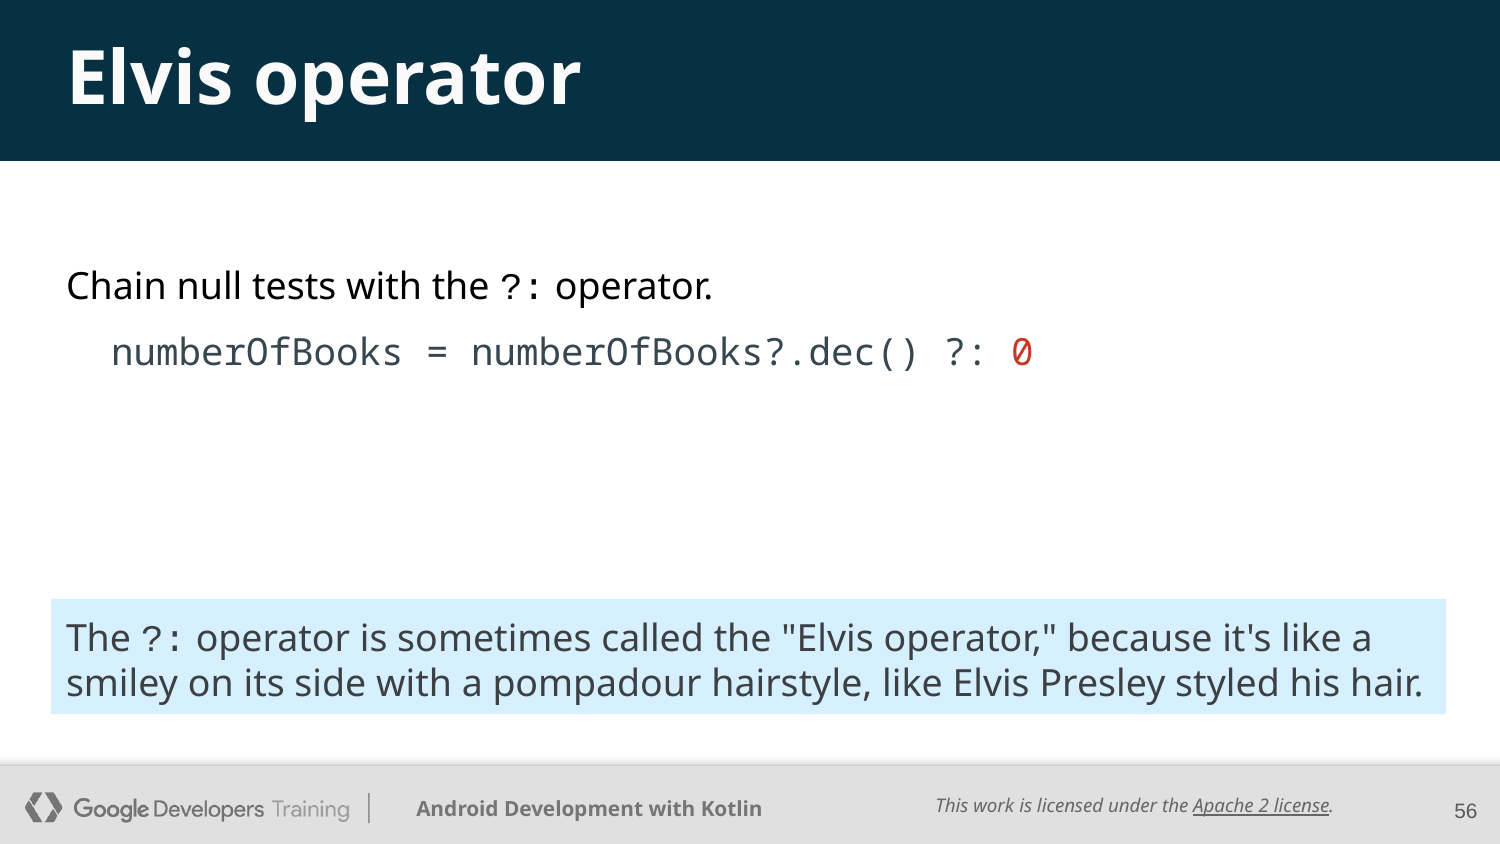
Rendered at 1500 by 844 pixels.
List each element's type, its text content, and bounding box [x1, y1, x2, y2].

title Elvis operator [51, 40, 1472, 135]
list Chain null tests with the ?: operator. numberOfBooks = numberOfBooks?.dec() ?: 0 [51, 247, 1429, 426]
picture [0, 161, 1500, 844]
text_box The ?: operator is sometimes called the "Elvis operator," because it's like a smiley on its side with a pompadour hairstyle, like Elvis Presley styled his hair. [51, 598, 1446, 715]
slide_number ‹#› [1402, 777, 1493, 842]
